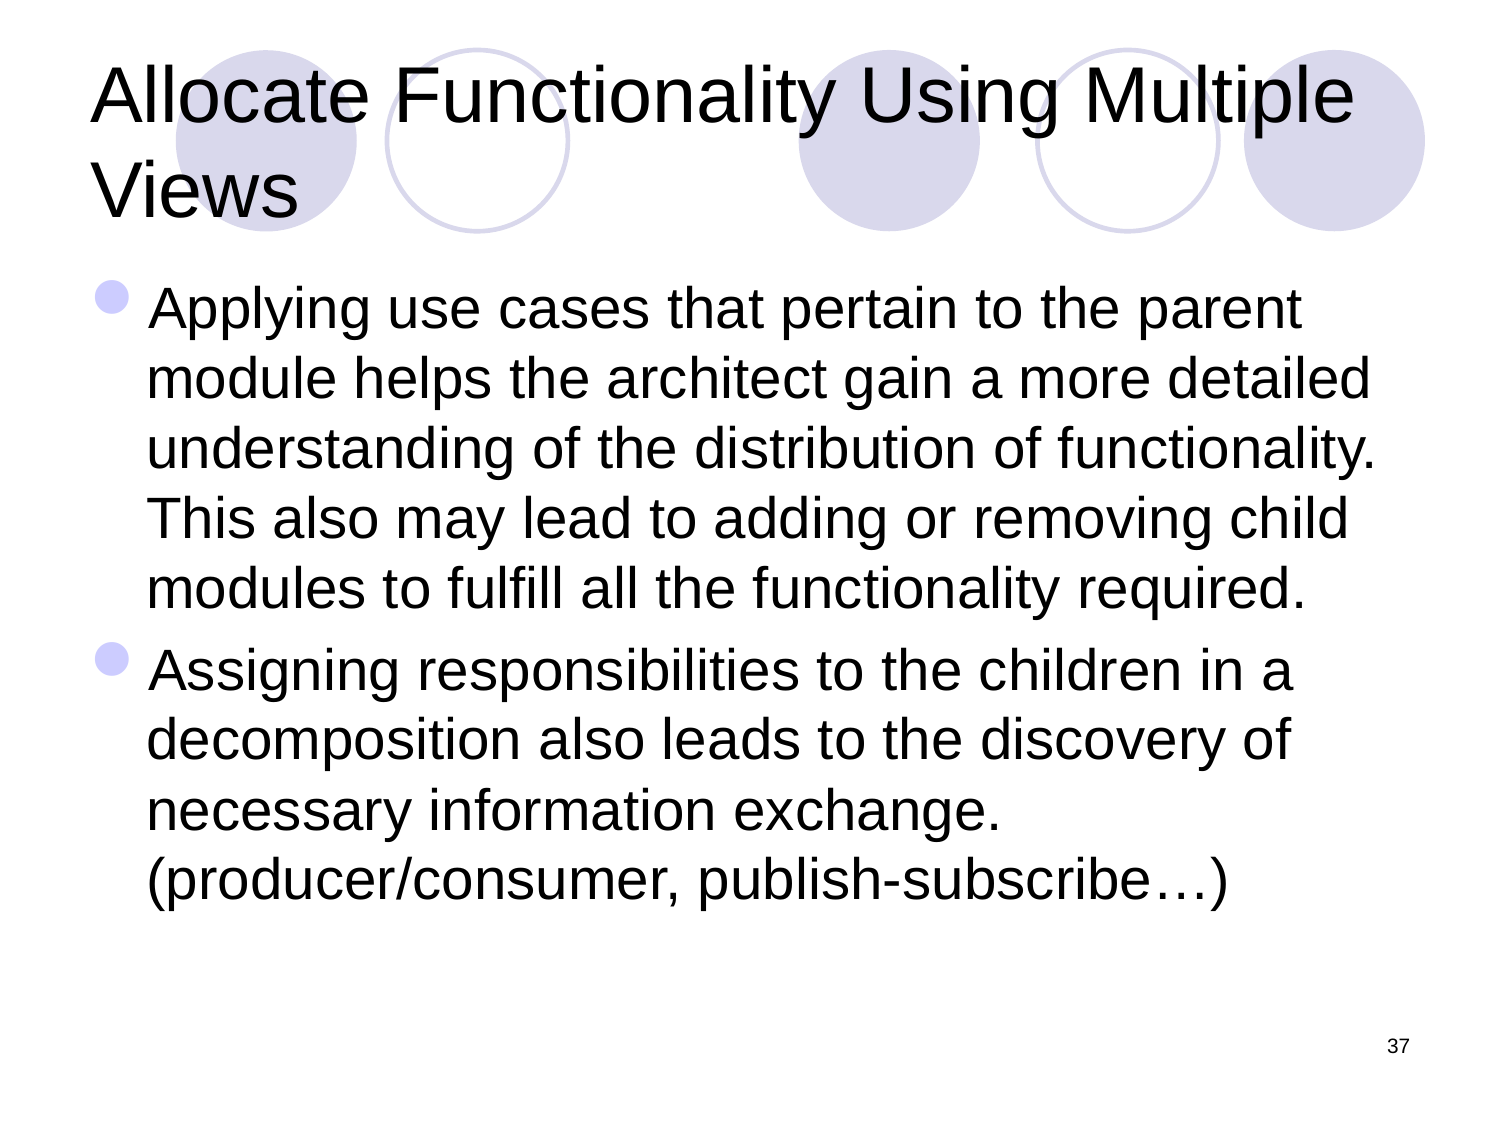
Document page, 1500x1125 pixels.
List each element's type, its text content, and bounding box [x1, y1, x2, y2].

list Applying use cases that pertain to the parent module helps the architect gain a more detailed understanding of the distribution of functionality. This also may lead to adding or removing child modules to fulfill all the functionality required. Assigning responsibilities to the children in a decomposition also leads to the discovery of necessary information exchange. (producer/consumer, publish-subscribe…) [75, 262, 1425, 1006]
title Allocate Functionality Using Multiple Views [75, 45, 1425, 233]
slide_number 37 [1074, 1025, 1425, 1100]
